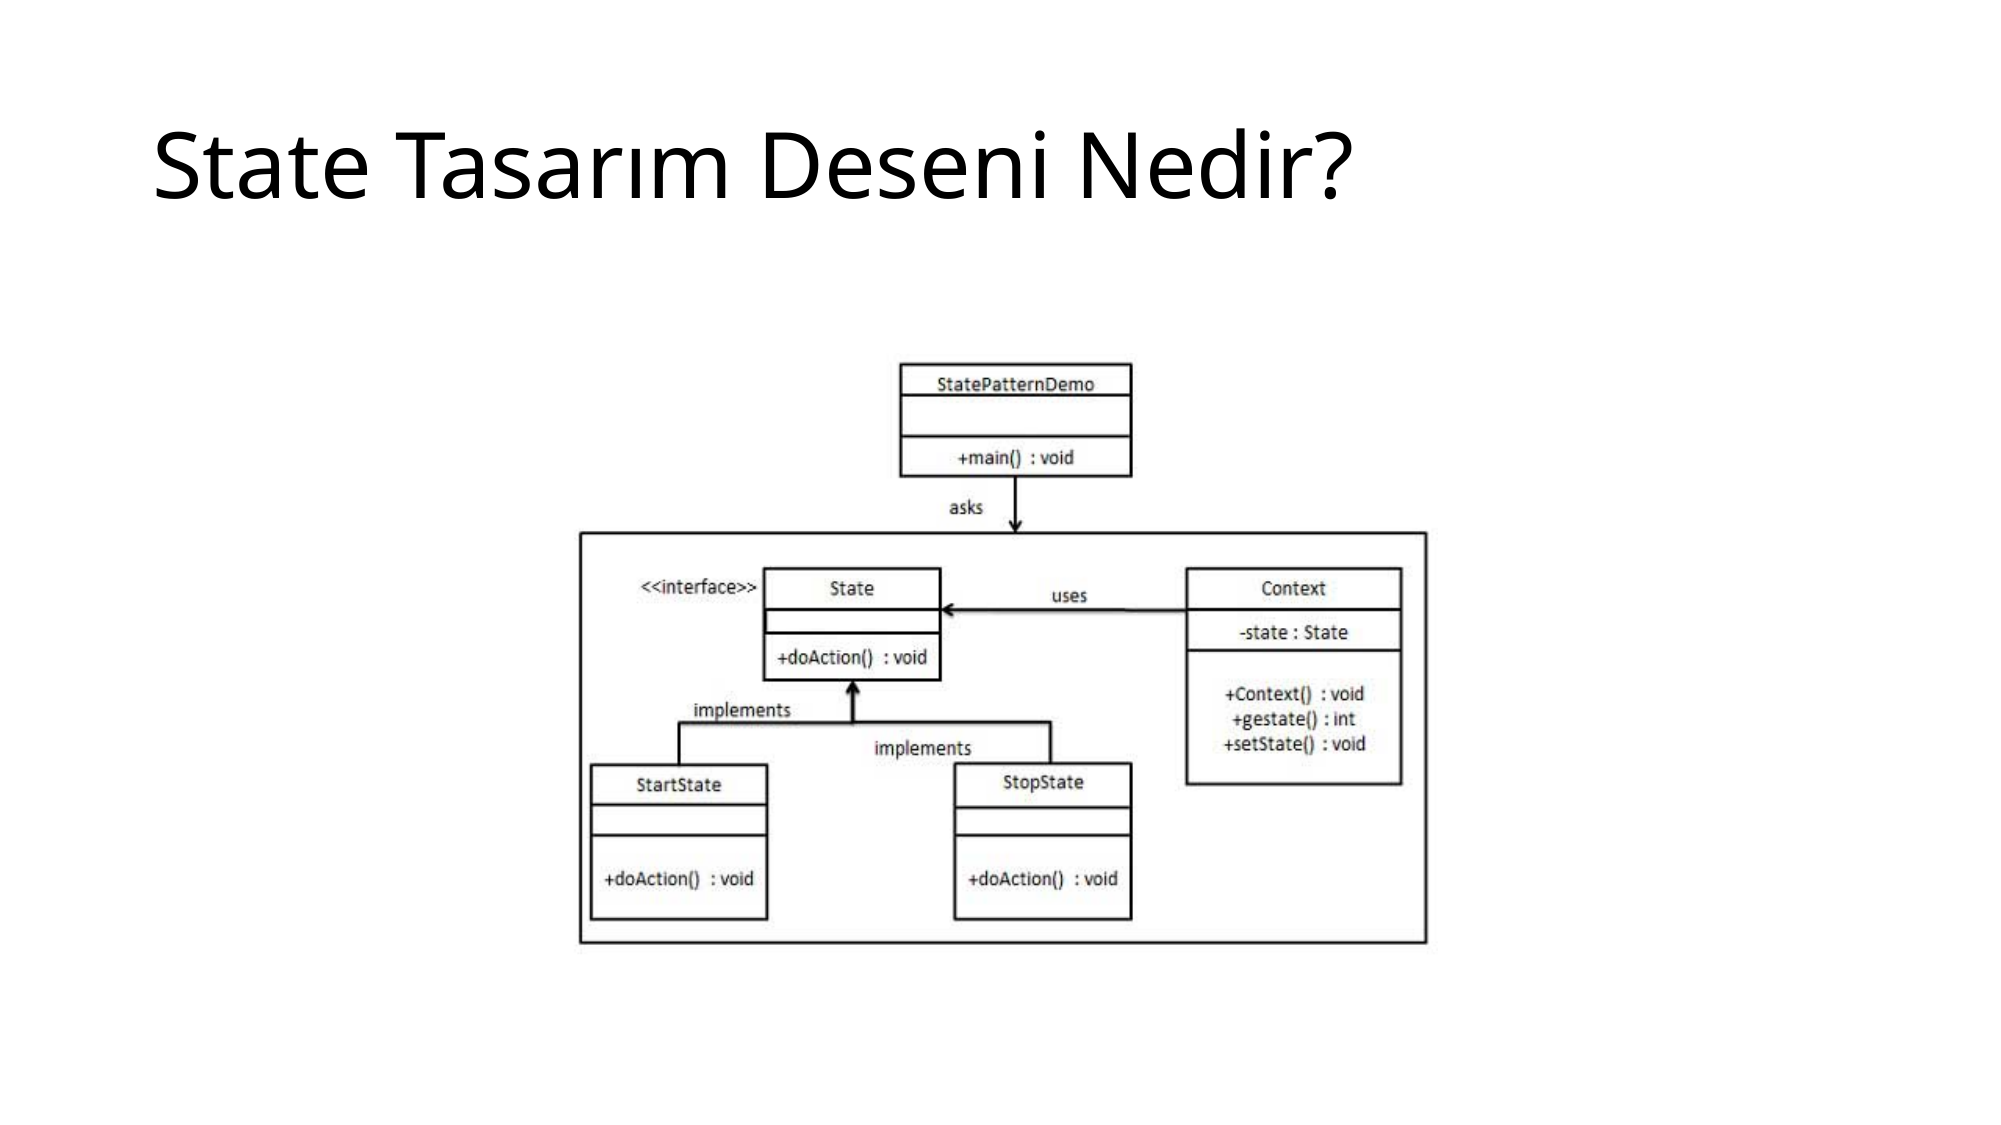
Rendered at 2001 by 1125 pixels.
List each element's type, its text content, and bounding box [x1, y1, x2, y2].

title State Tasarım Deseni Nedir? [137, 59, 1863, 278]
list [562, 354, 1438, 959]
